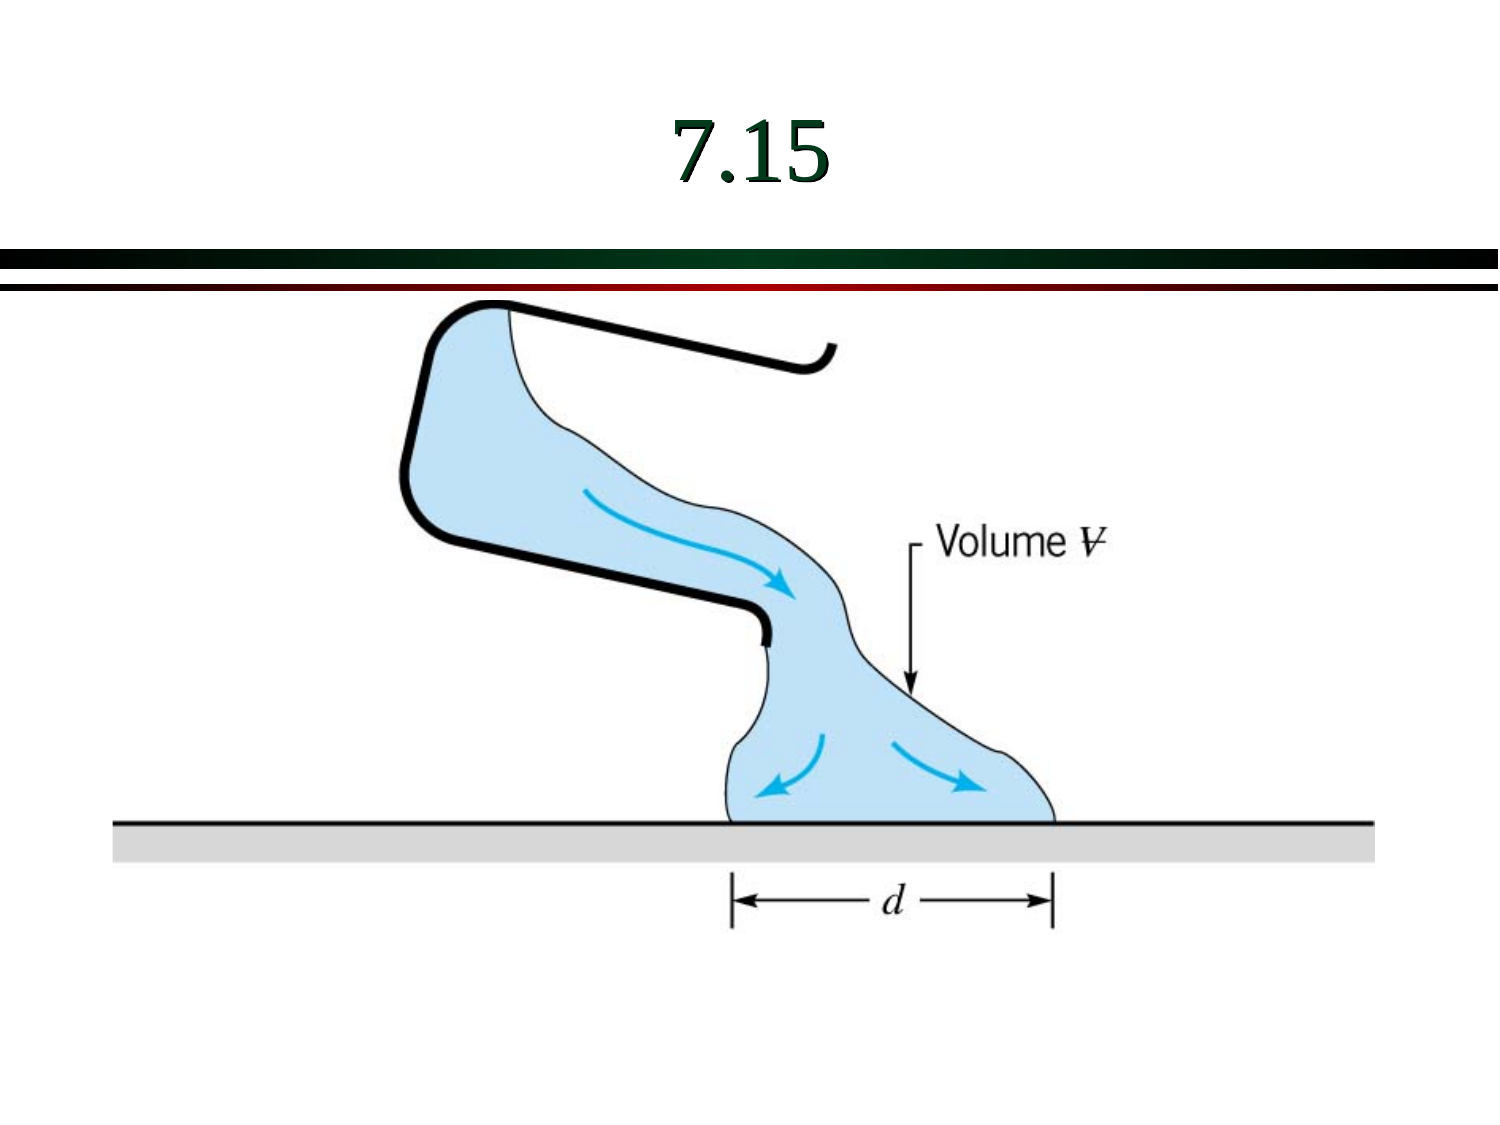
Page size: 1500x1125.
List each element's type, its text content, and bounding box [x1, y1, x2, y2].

picture [112, 299, 1376, 959]
title 7.15 [112, 49, 1388, 238]
